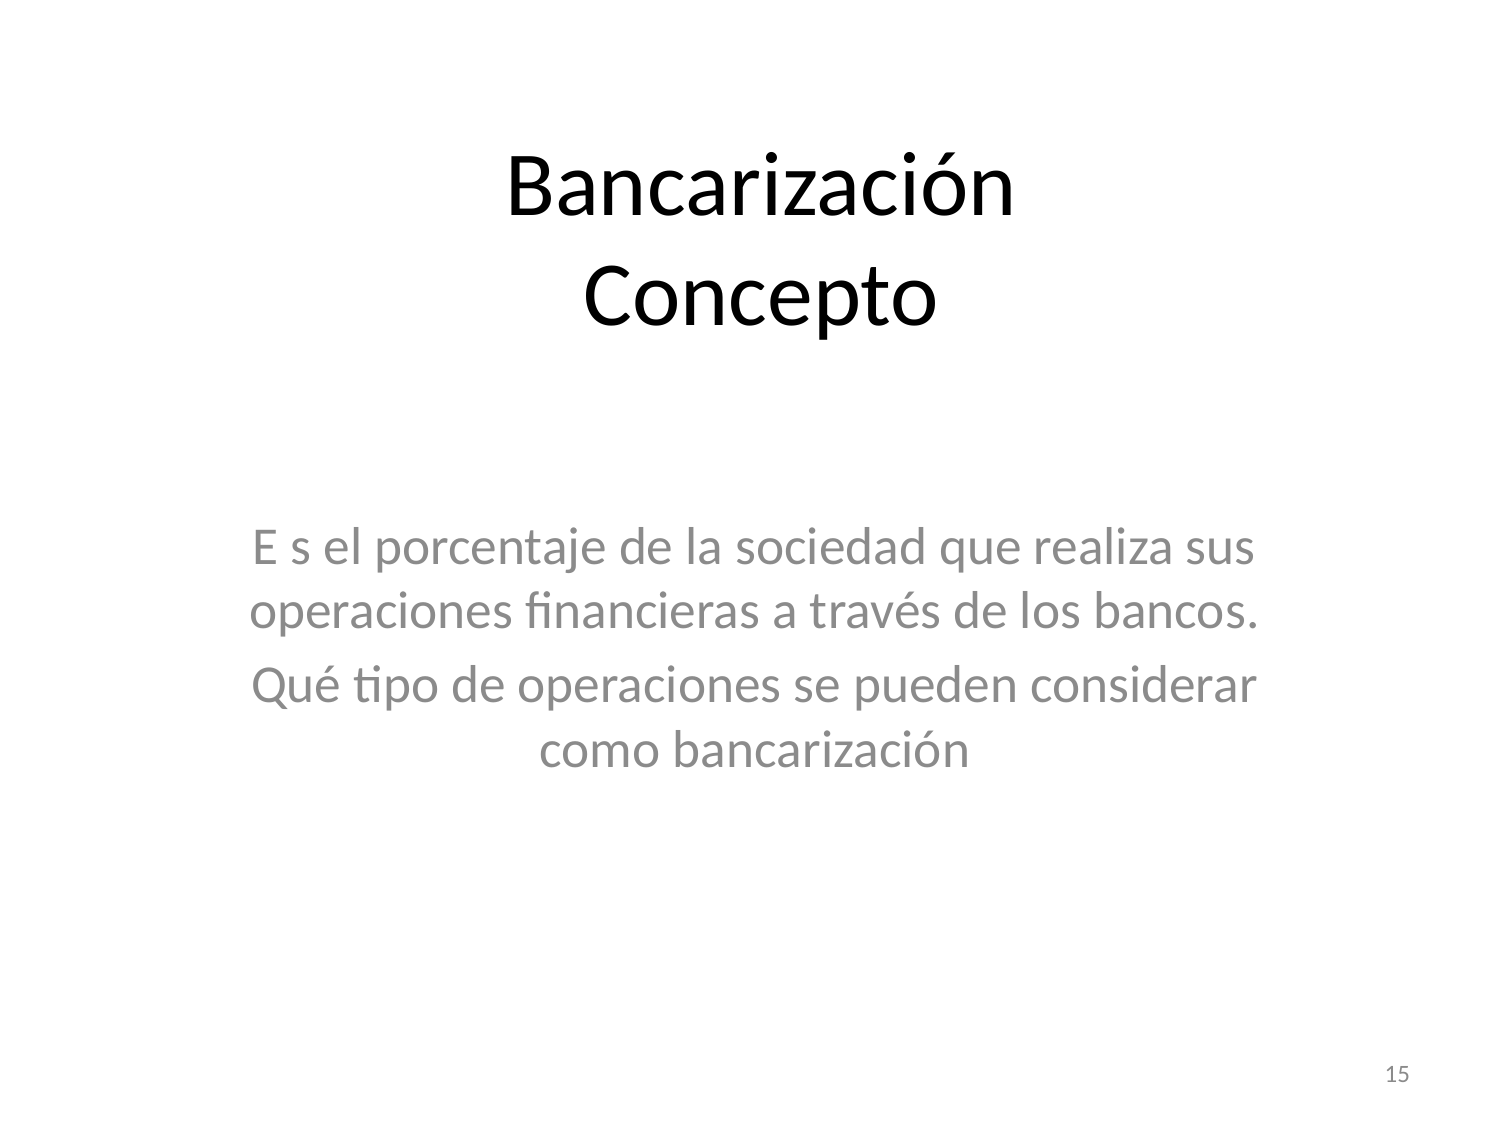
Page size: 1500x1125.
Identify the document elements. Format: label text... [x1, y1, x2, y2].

title Bancarización Concepto [123, 113, 1399, 355]
slide_number 15 [1074, 1042, 1425, 1103]
subtitle E s el porcentaje de la sociedad que realiza sus operaciones financieras a través de los bancos. Qué tipo de operaciones se pueden considerar como bancarización [230, 503, 1281, 791]
